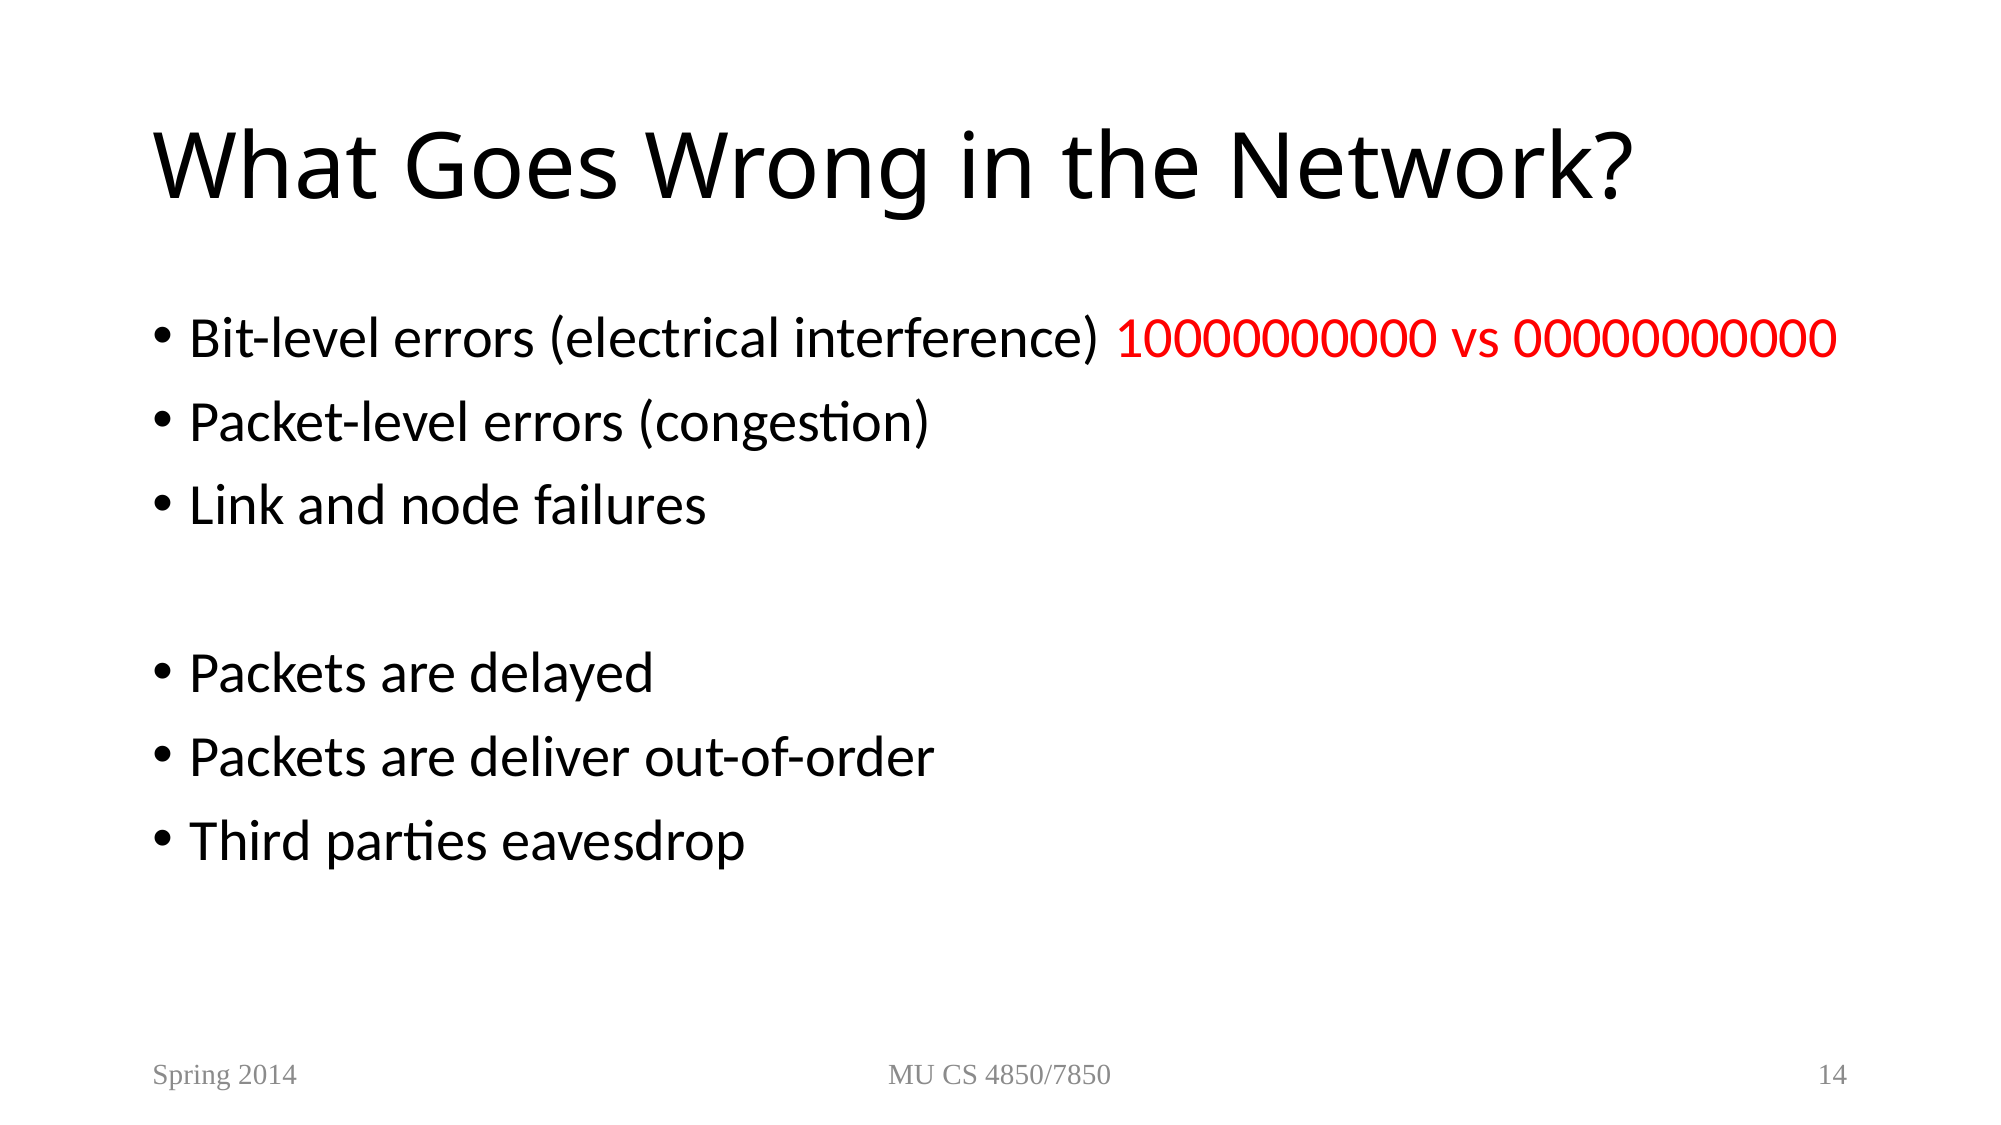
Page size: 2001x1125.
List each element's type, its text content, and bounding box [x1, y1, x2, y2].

slide_number Spring 2014 [137, 1042, 588, 1103]
footer MU CS 4850/7850 [662, 1042, 1338, 1103]
list Bit-level errors (electrical interference) 10000000000 vs 00000000000 Packet-level errors (congestion) Link and node failures Packets are delayed Packets are deliver out-of-order Third parties eavesdrop [137, 299, 1863, 1014]
title What Goes Wrong in the Network? [137, 59, 1863, 278]
slide_number 14 [1412, 1042, 1863, 1103]
